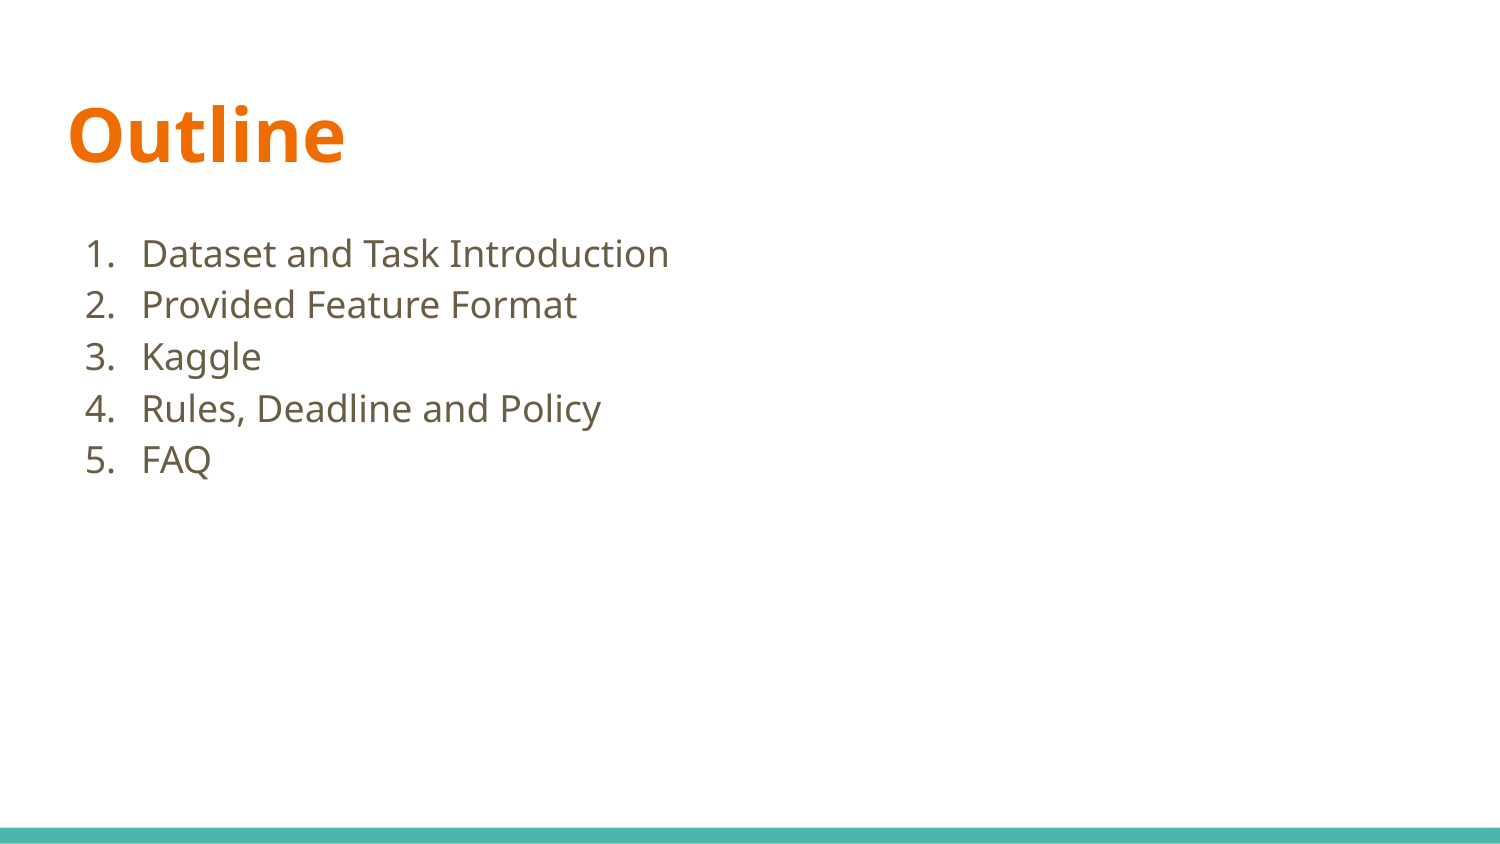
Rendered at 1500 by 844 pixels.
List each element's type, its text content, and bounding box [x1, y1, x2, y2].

list Dataset and Task Introduction Provided Feature Format Kaggle Rules, Deadline and Policy FAQ [51, 207, 1449, 750]
title Outline [51, 72, 1449, 189]
